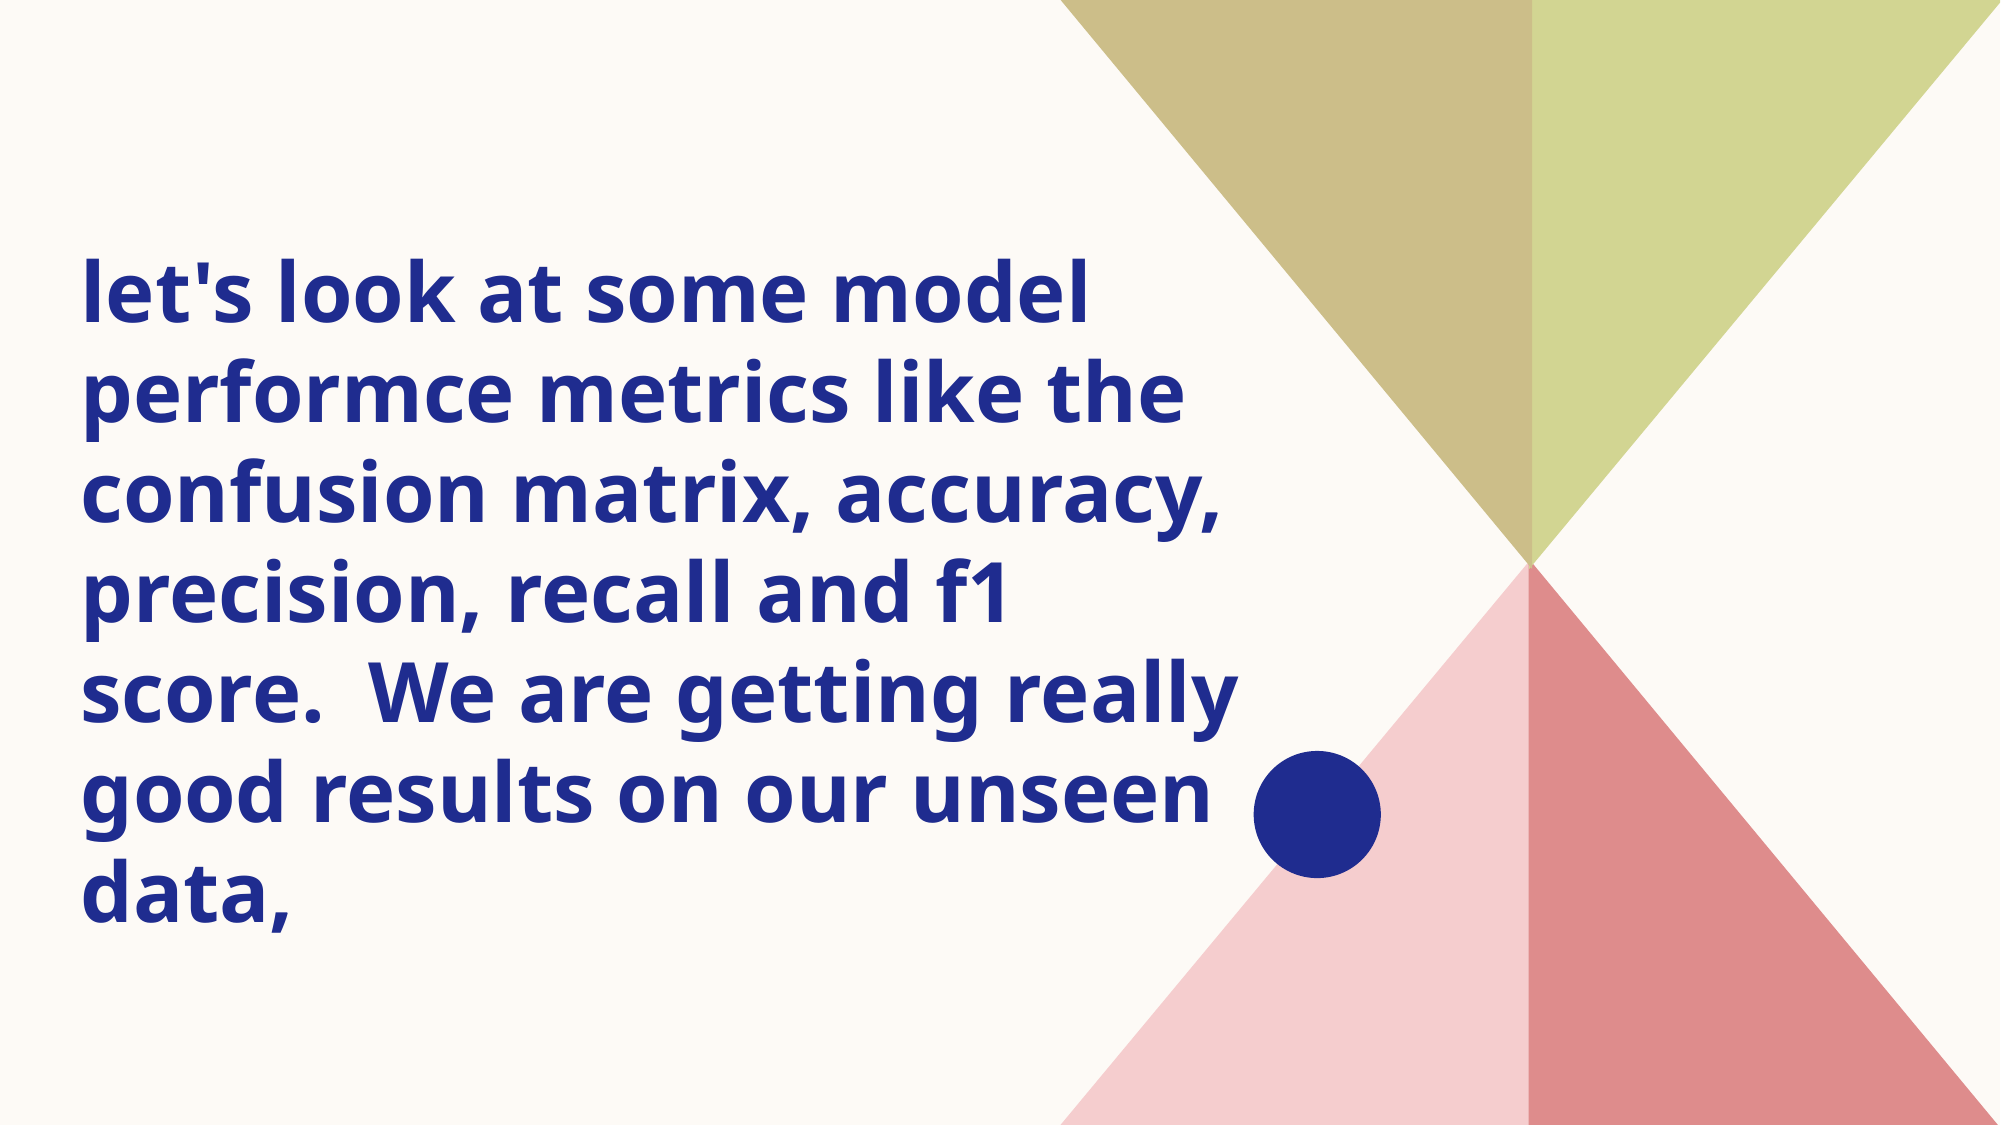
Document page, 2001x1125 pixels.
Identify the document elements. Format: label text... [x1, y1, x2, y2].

text_box let's look at some model performce metrics like the confusion matrix, accuracy, precision, recall and f1 score. We are getting really good results on our unseen data, [65, 231, 1274, 947]
